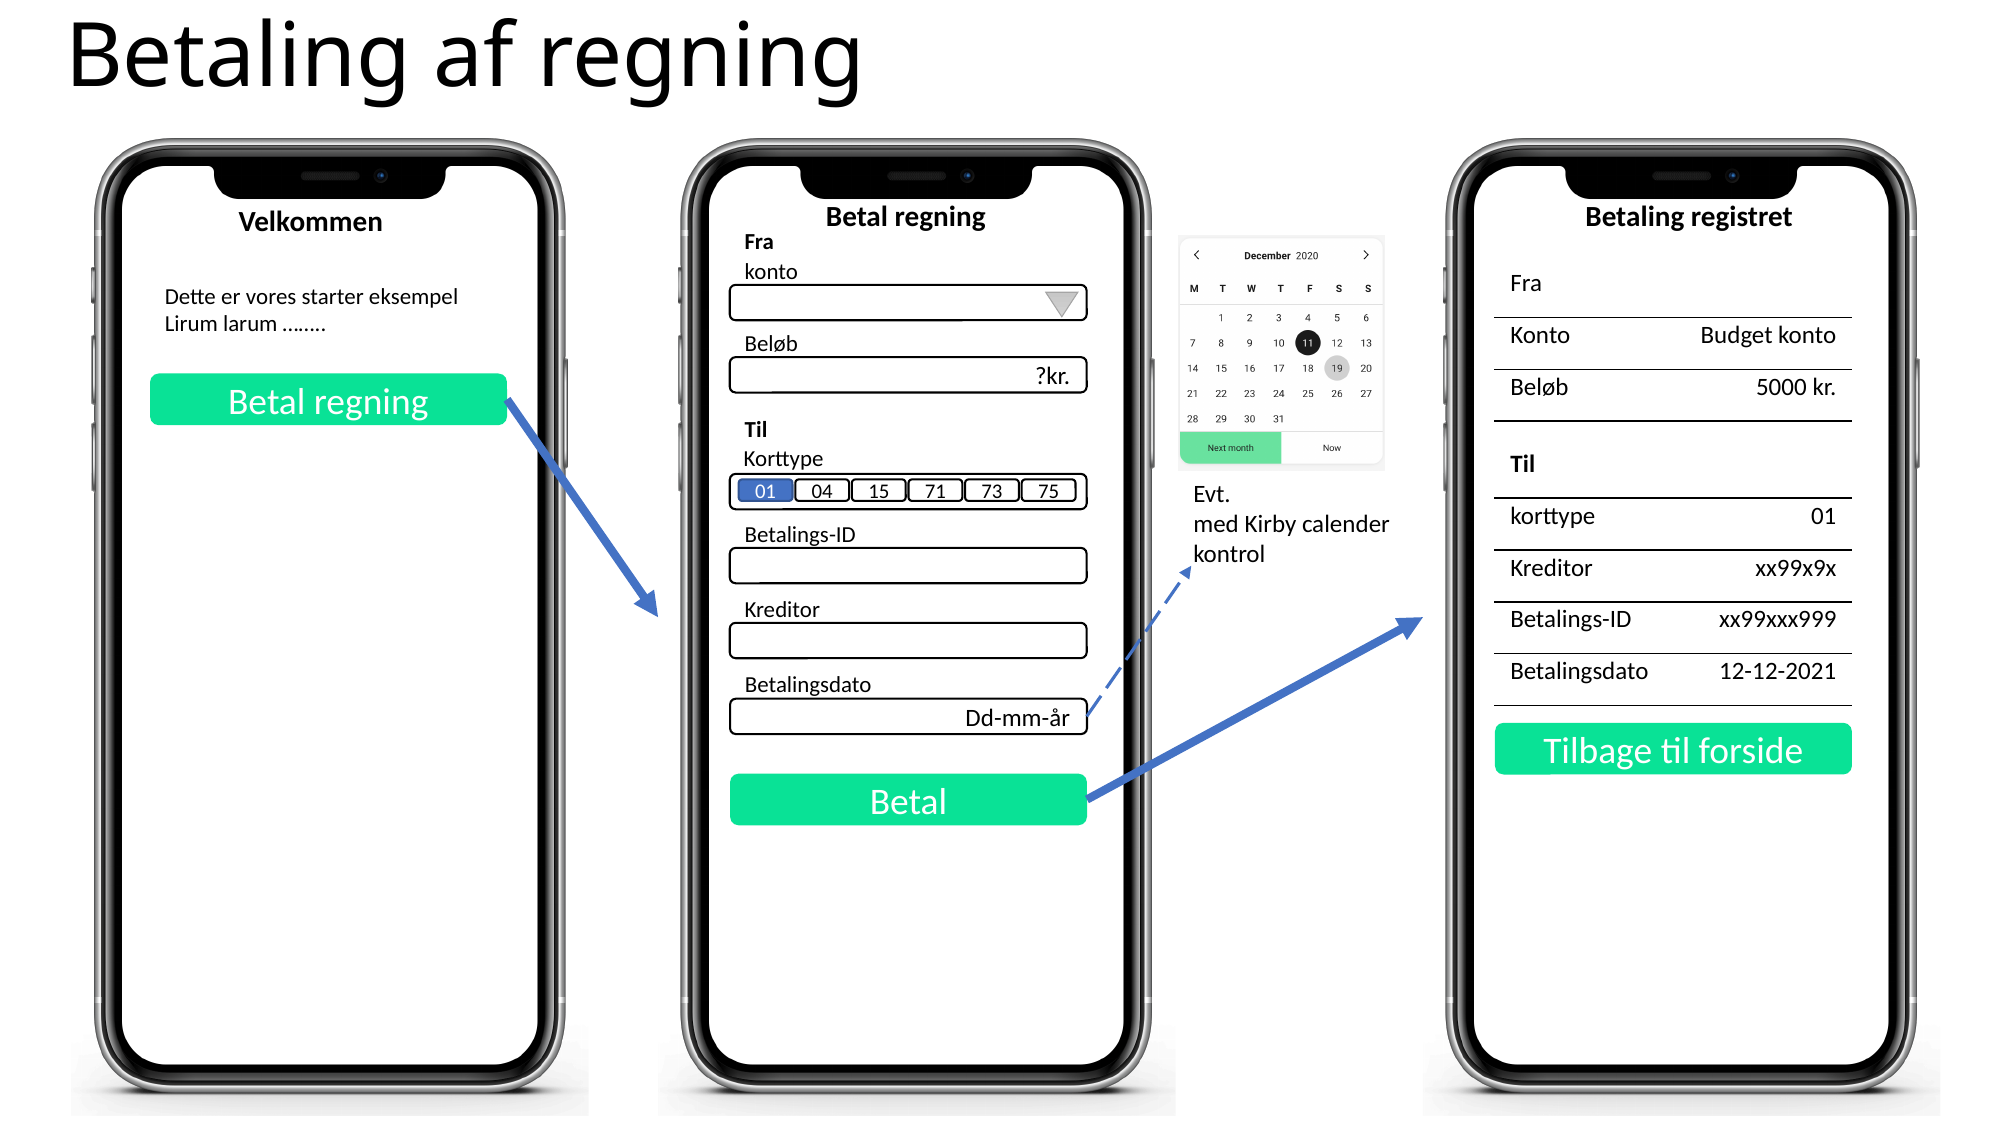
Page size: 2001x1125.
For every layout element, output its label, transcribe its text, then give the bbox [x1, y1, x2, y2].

picture [658, 118, 1176, 1116]
picture [1422, 118, 1941, 1116]
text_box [1086, 565, 1192, 617]
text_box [507, 399, 659, 618]
title Betaling af regning [50, 1, 1776, 113]
picture [71, 118, 589, 1116]
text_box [1086, 617, 1423, 800]
text_box Evt. med Kirby calender kontrol [1178, 470, 1422, 605]
picture [1178, 235, 1385, 471]
